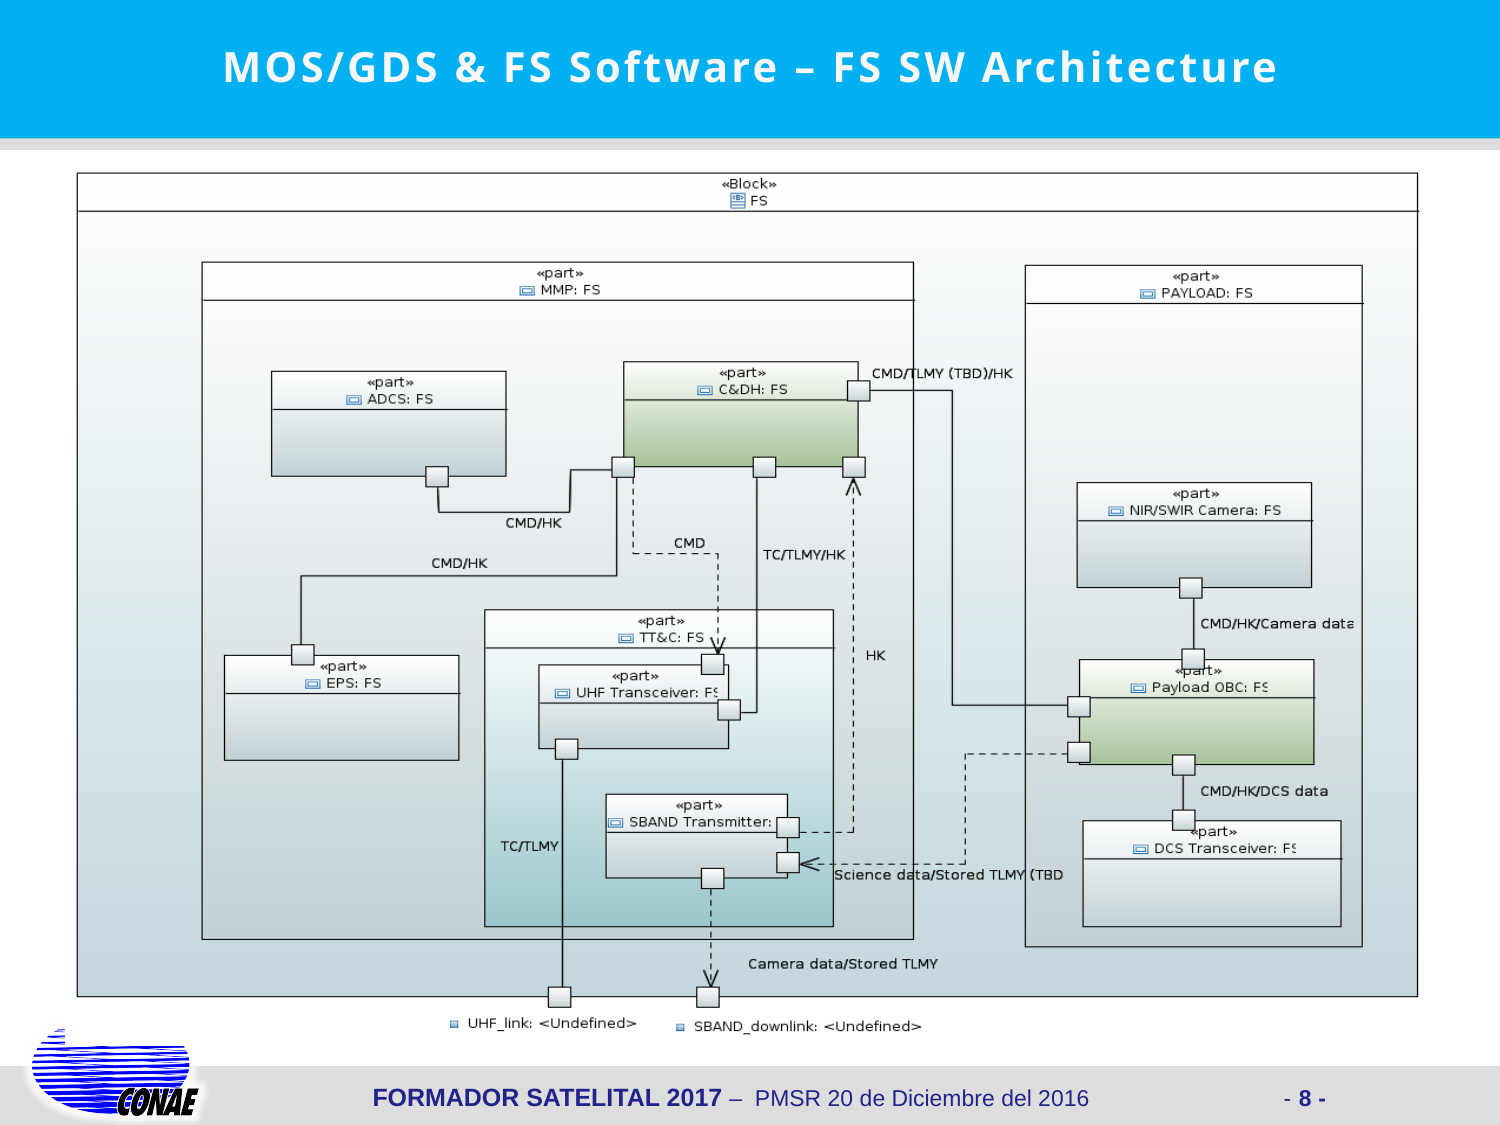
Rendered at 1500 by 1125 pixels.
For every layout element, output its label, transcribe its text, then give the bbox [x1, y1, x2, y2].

text_box MOS/GDS & FS Software – FS SW Architecture [0, 33, 1500, 148]
picture [32, 162, 1431, 1116]
